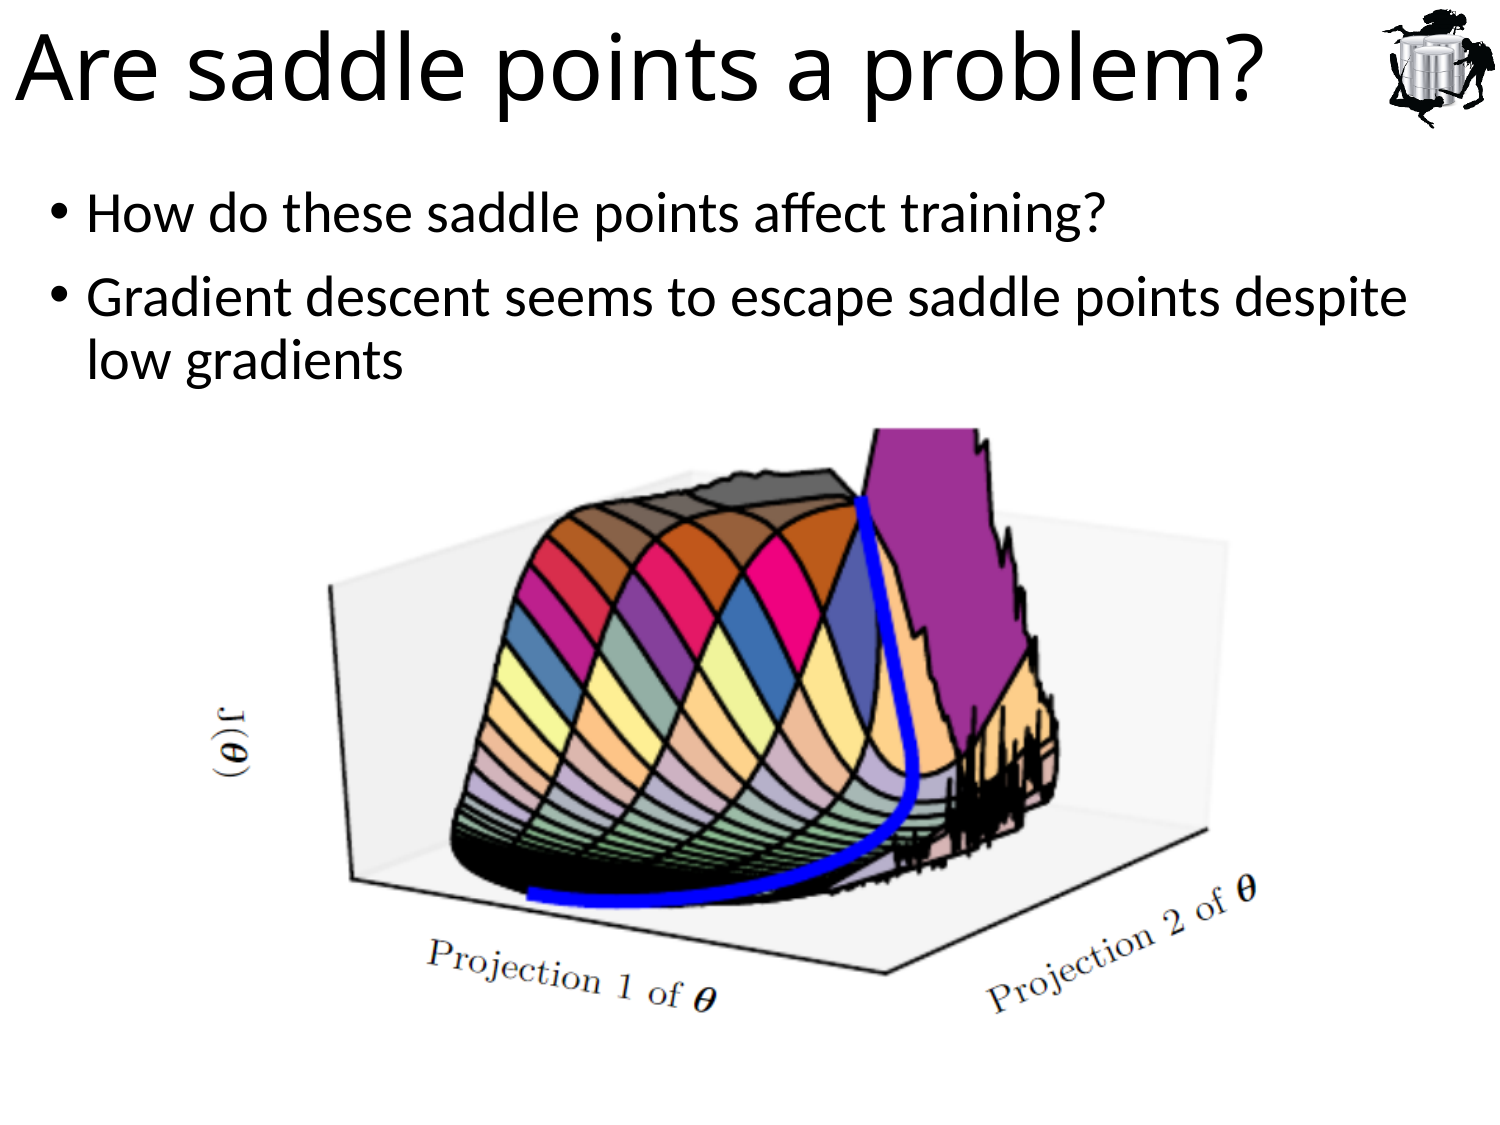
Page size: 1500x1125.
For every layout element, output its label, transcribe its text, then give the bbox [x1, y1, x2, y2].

picture [1377, 5, 1498, 131]
list How do these saddle points affect training? Gradient descent seems to escape saddle points despite low gradients [34, 174, 1482, 1014]
title Are saddle points a problem? [0, 5, 1377, 137]
picture [207, 407, 1265, 1035]
